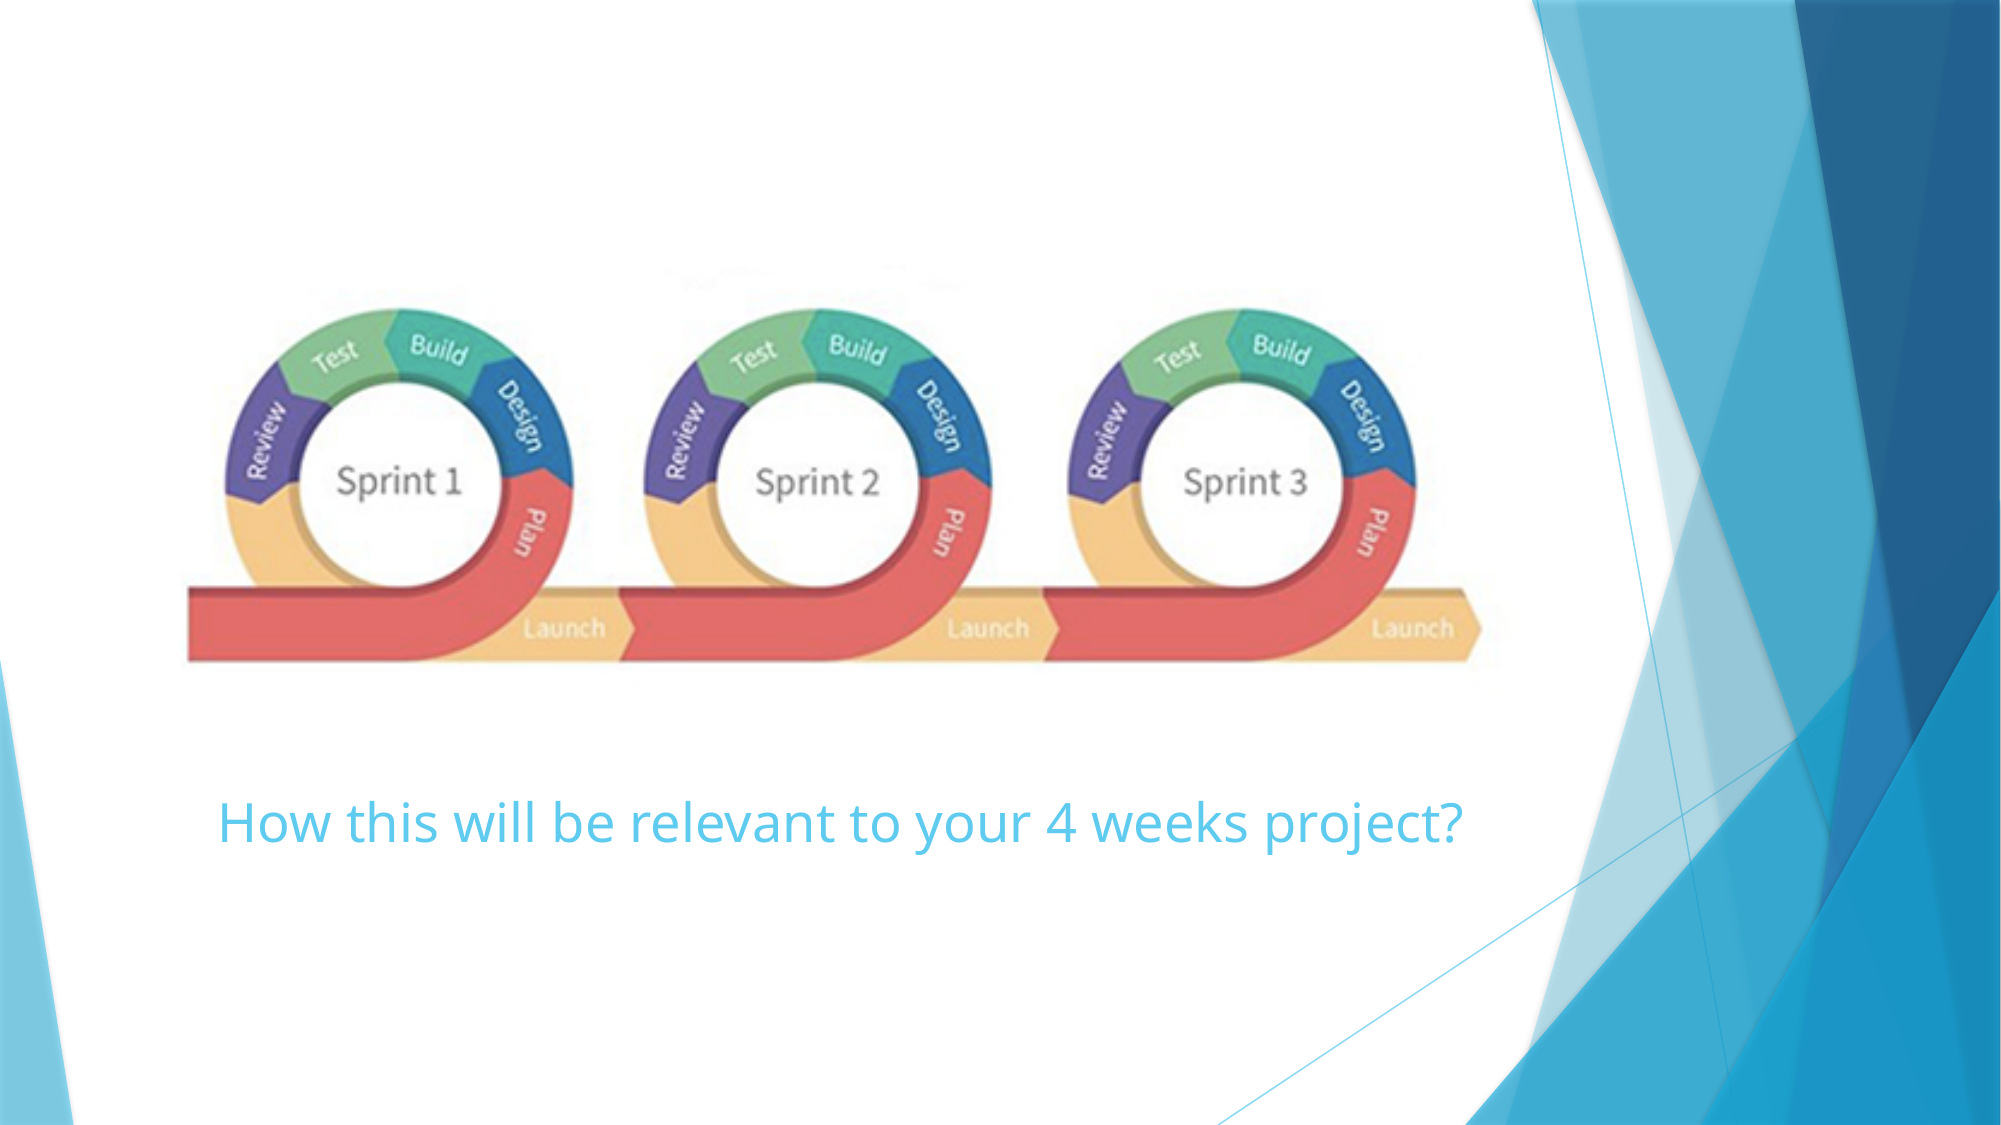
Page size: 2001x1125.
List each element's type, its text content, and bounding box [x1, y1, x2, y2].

title How this will be relevant to your 4 weeks project? [161, 746, 1522, 927]
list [161, 255, 1522, 696]
